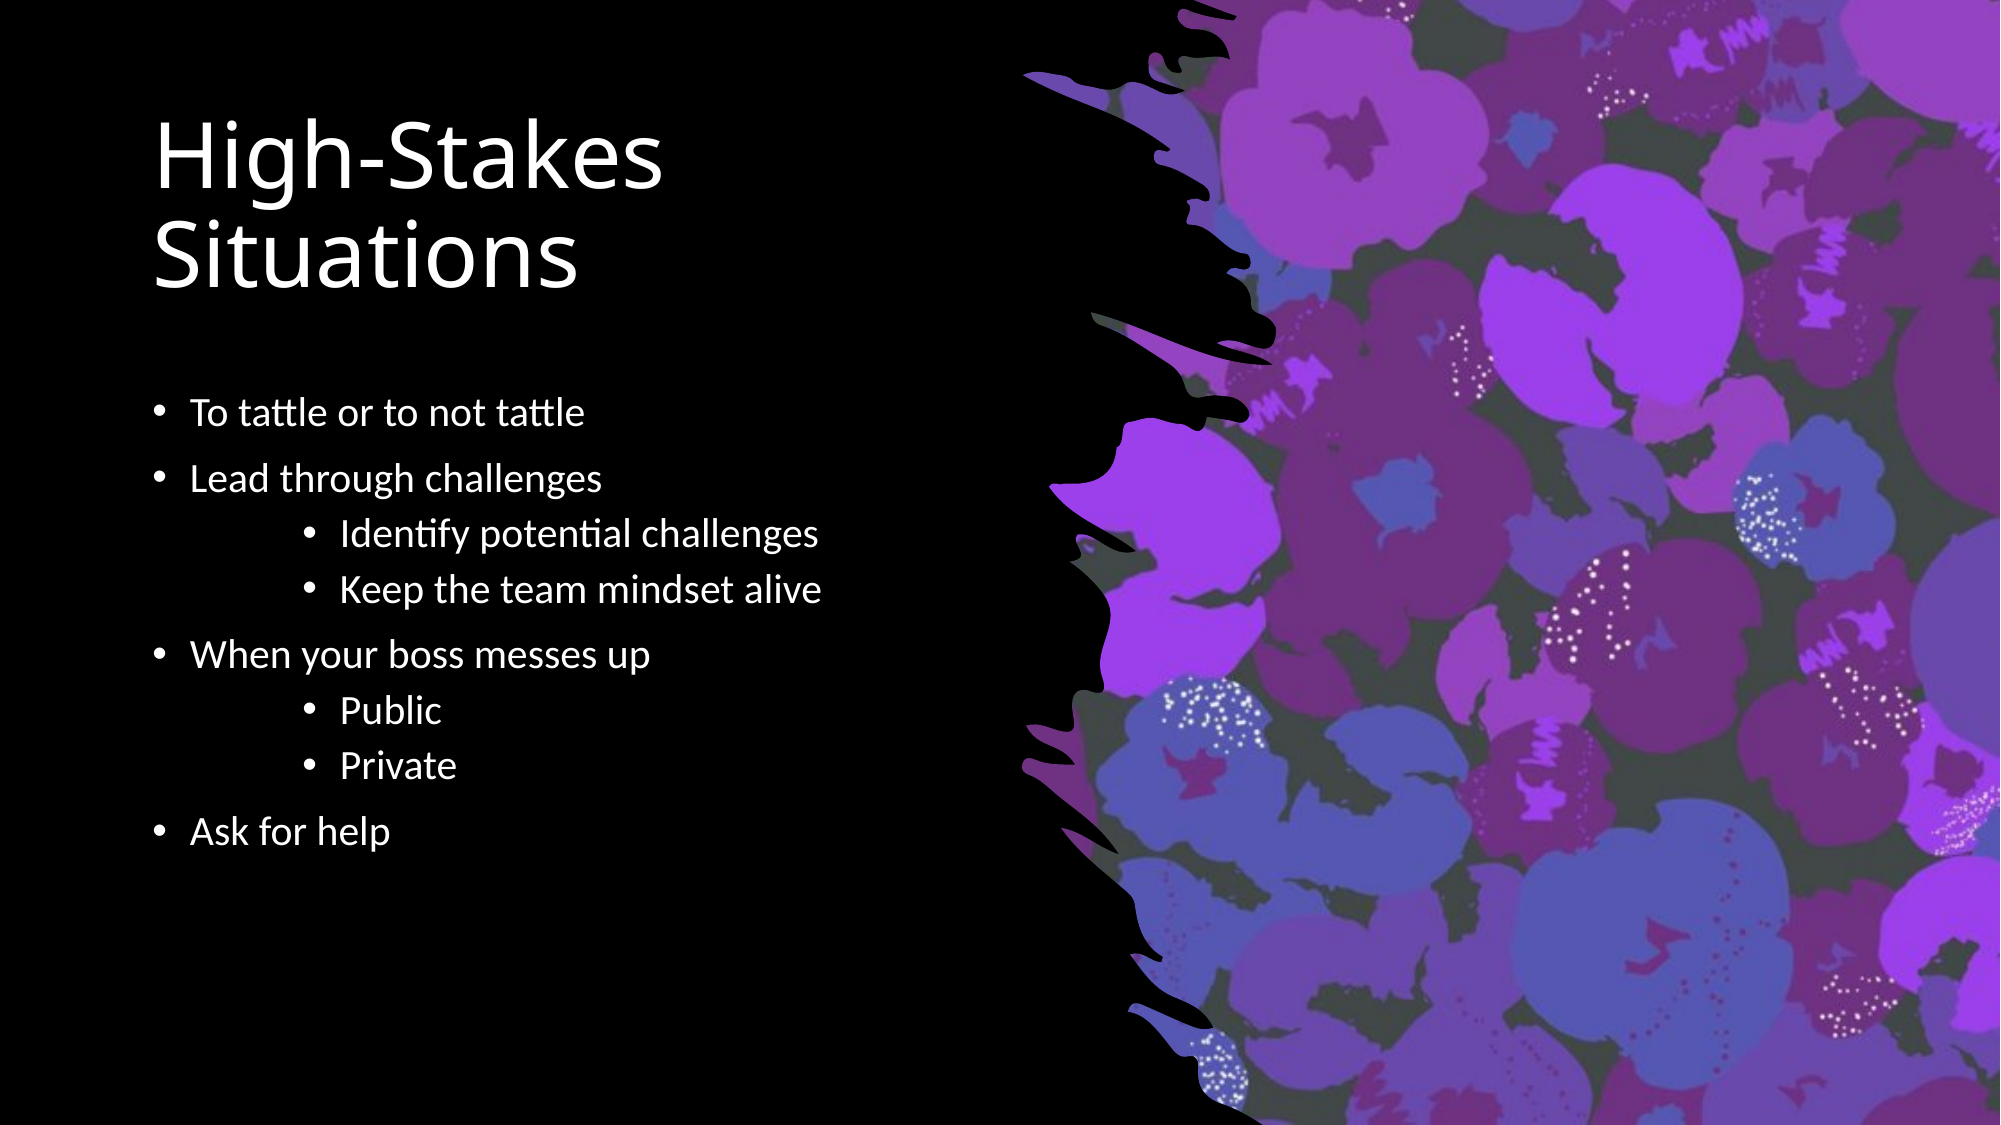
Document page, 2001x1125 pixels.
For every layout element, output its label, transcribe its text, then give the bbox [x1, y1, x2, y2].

title High-Stakes Situations [137, 59, 999, 357]
picture [1021, 0, 2000, 1125]
list To tattle or to not tattle Lead through challenges Identify potential challenges Keep the team mindset alive When your boss messes up Public Private Ask for help [137, 382, 896, 1014]
text_box [0, 0, 1021, 1125]
